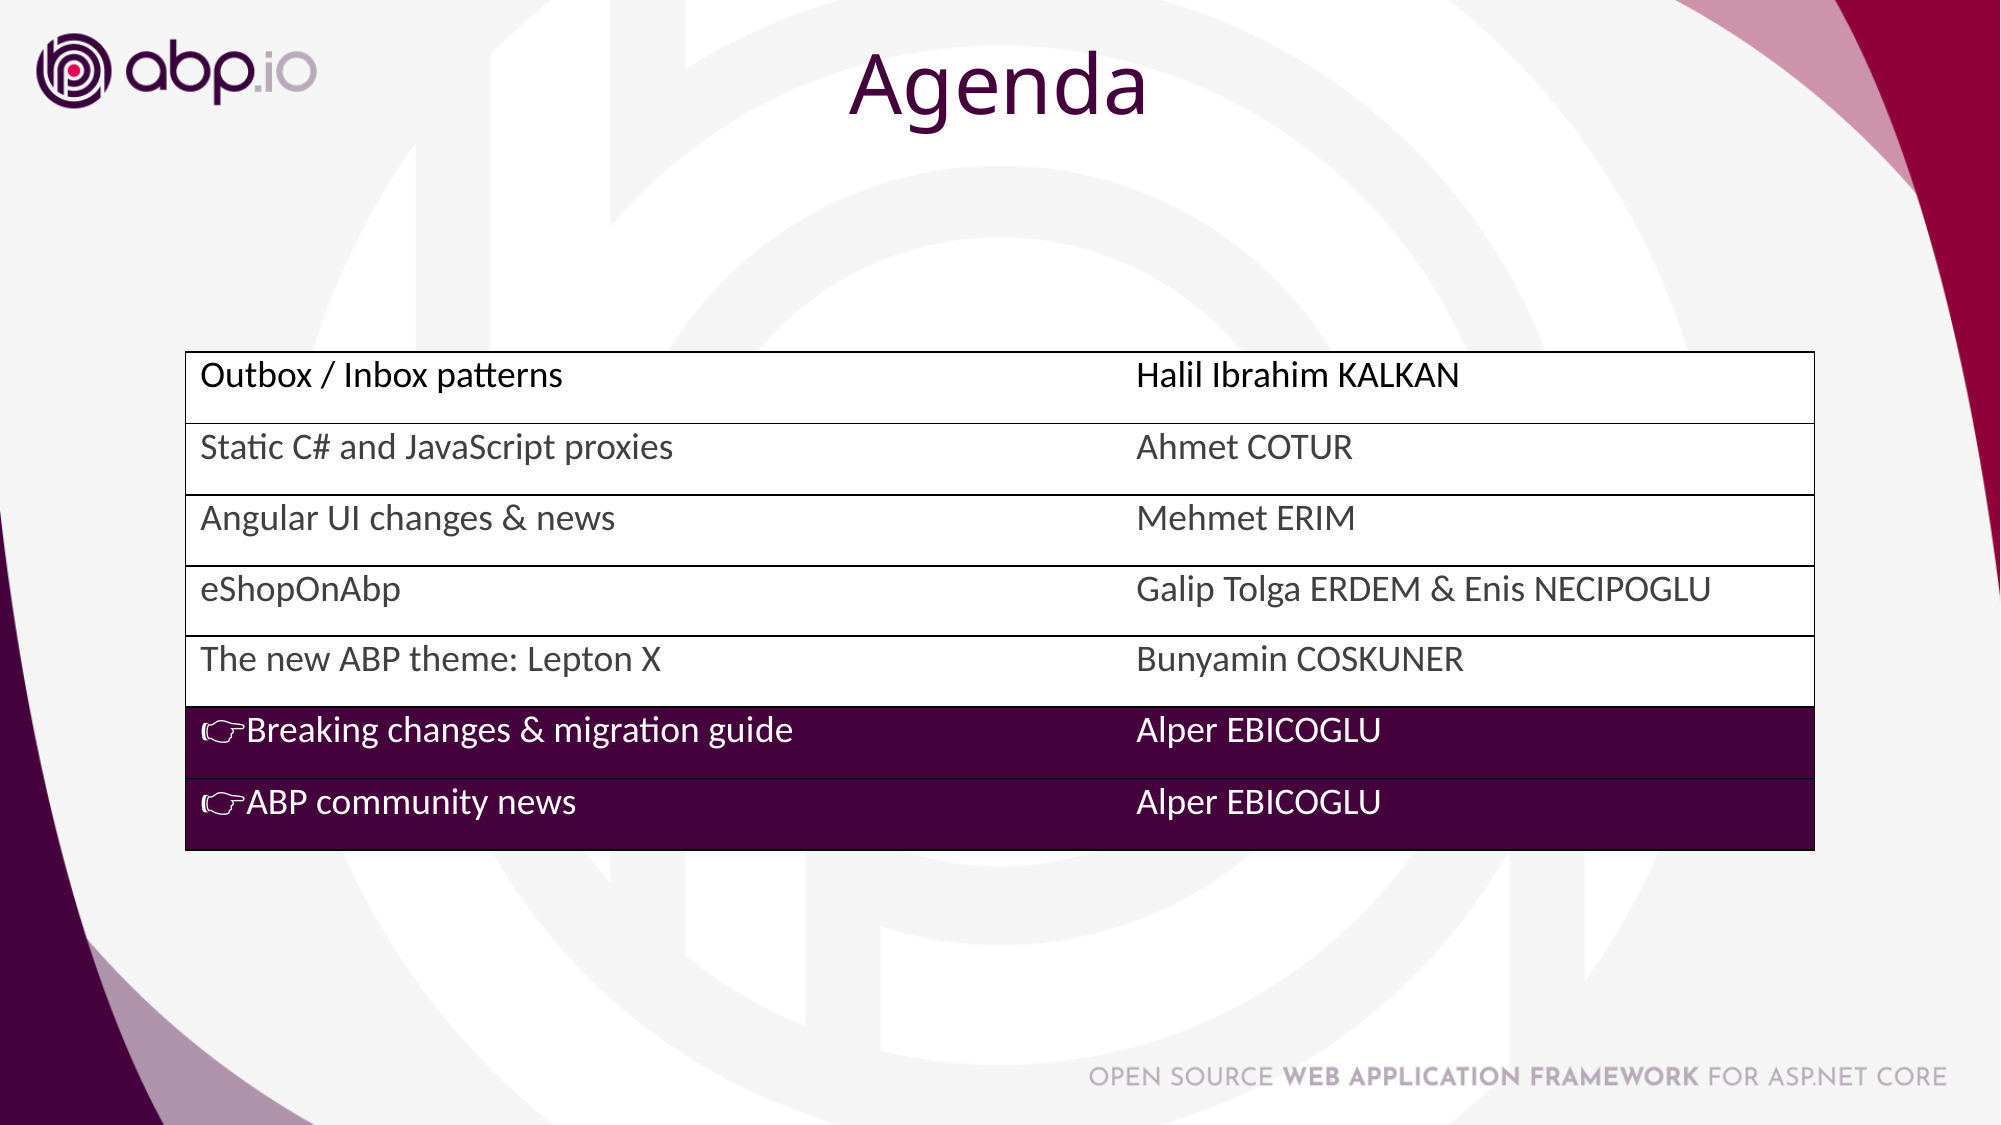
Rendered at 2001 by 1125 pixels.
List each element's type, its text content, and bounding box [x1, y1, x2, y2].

title Agenda [0, 0, 2000, 175]
table_cell Alper EBICOGLU [1122, 708, 1814, 778]
table_cell Angular UI changes & news [186, 496, 1122, 565]
picture [0, 0, 2001, 1125]
table_cell Galip Tolga ERDEM & Enis NECIPOGLU [1122, 567, 1814, 635]
table_cell The new ABP theme: Lepton X [186, 637, 1122, 706]
table_cell Bunyamin COSKUNER [1122, 637, 1814, 706]
table_cell 👉Breaking changes & migration guide [186, 708, 1122, 778]
table_header Halil Ibrahim KALKAN [1122, 353, 1814, 423]
table_cell Ahmet COTUR [1122, 424, 1814, 494]
table_cell Static C# and JavaScript proxies [186, 424, 1122, 494]
table_header Outbox / Inbox patterns [186, 353, 1122, 423]
table_cell 👉ABP community news [186, 779, 1122, 849]
table_cell Mehmet ERIM [1122, 496, 1814, 565]
table_cell eShopOnAbp [186, 567, 1122, 635]
table_cell Alper EBICOGLU [1122, 779, 1814, 849]
